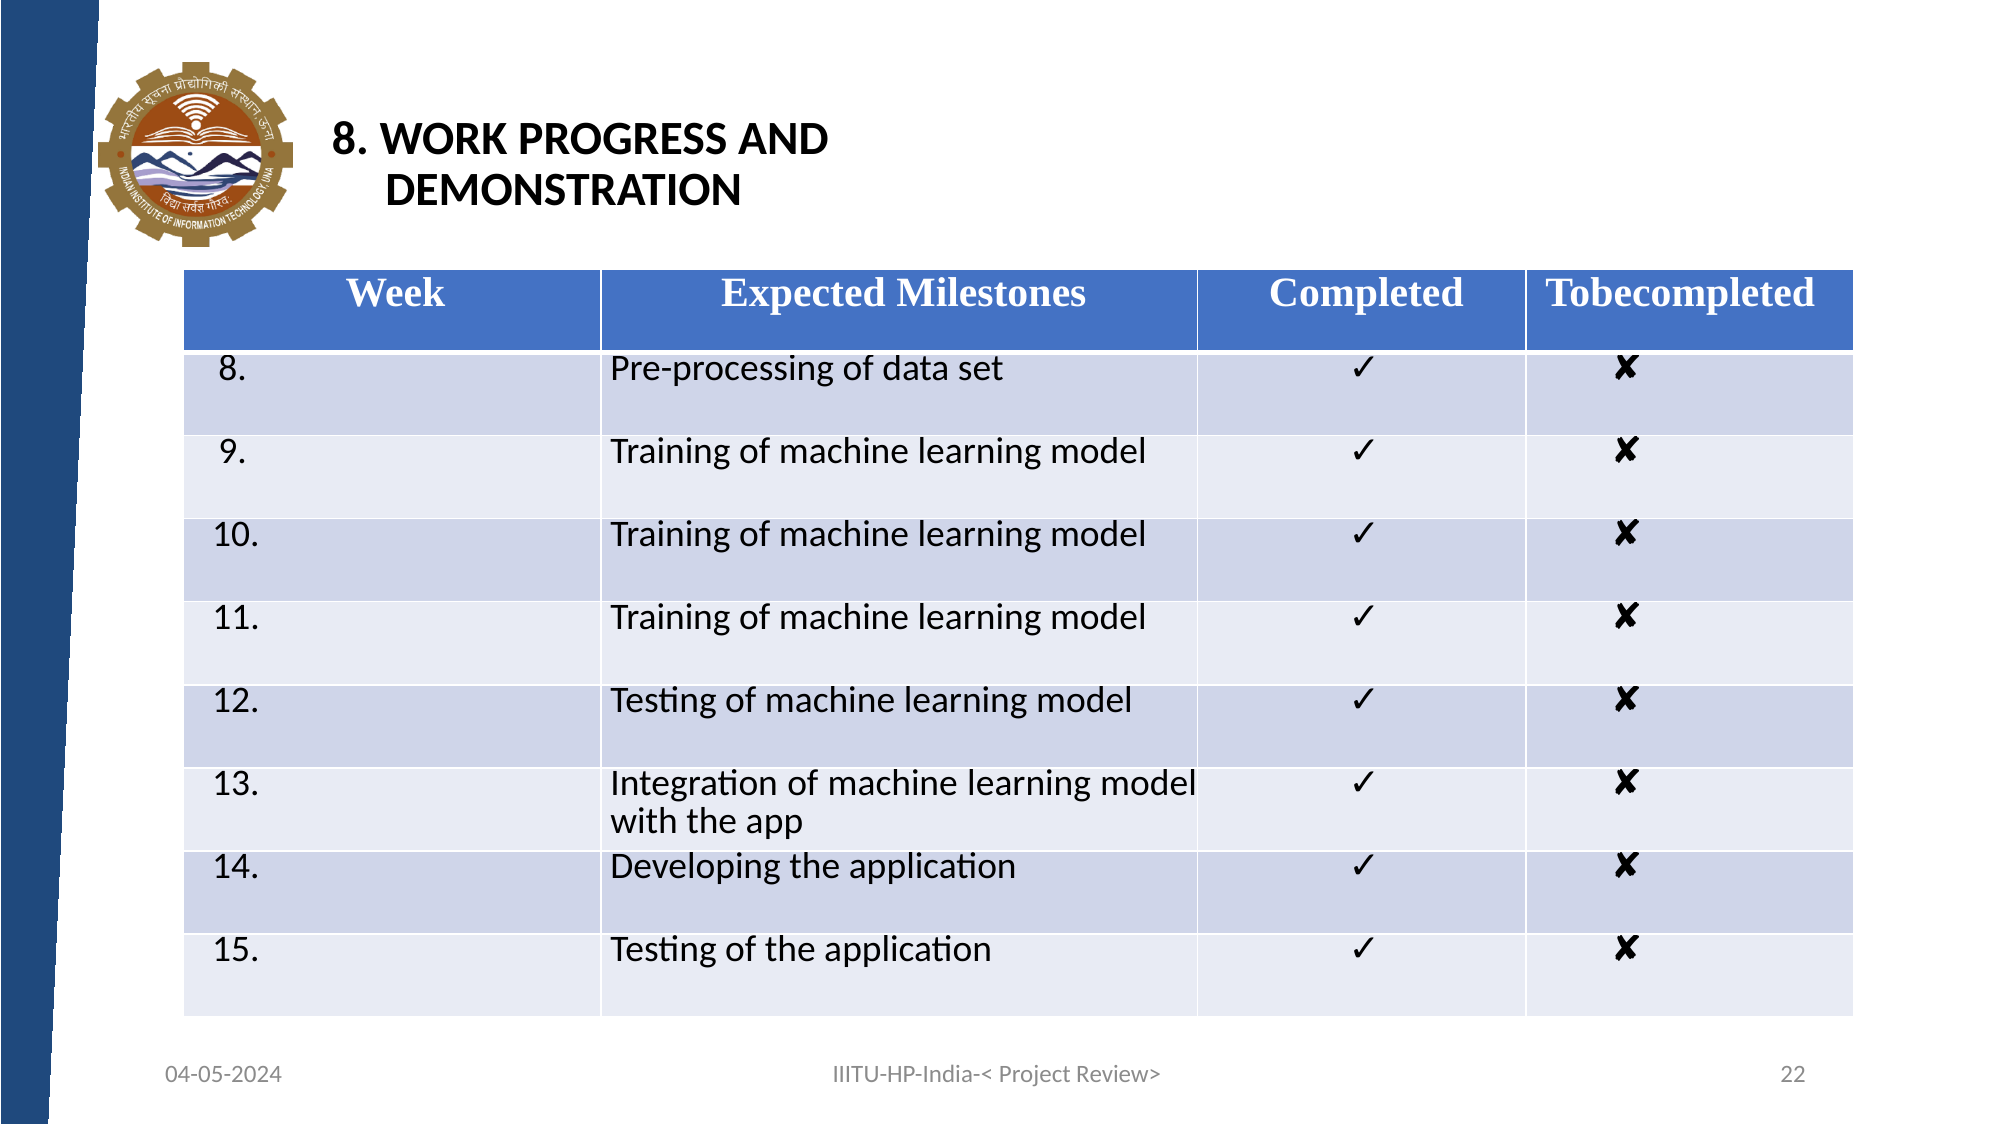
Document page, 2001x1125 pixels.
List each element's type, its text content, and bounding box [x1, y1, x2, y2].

table_cell ✘ [1527, 852, 1853, 933]
table_cell ✘ [1527, 436, 1853, 518]
table_cell ✓ [1198, 519, 1525, 601]
table_cell ✓ [1198, 935, 1525, 1016]
table_cell ✘ [1527, 769, 1853, 850]
table_cell ✘ [1527, 519, 1853, 601]
table_cell 10. [184, 519, 600, 601]
table_cell ✓ [1198, 852, 1525, 933]
table_cell Testing of machine learning model [602, 686, 1197, 767]
slide_number 22 [1412, 1042, 1821, 1103]
table_header Expected Milestones [602, 270, 1197, 350]
table_cell 13. [184, 769, 600, 850]
table_cell ✘ [1527, 355, 1853, 435]
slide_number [150, 1042, 588, 1103]
table_cell Training of machine learning model [602, 519, 1197, 601]
table_cell 8. [184, 355, 600, 435]
table_cell Integration of machine learning model with the app [602, 769, 1197, 850]
table_cell Developing the application [602, 852, 1197, 933]
table_cell 11. [184, 602, 600, 684]
table_cell ✘ [1527, 686, 1853, 767]
table_cell Testing of the application [602, 935, 1197, 1016]
footer IIITU-HP-India-< Project Review> [662, 1042, 1338, 1103]
table_cell 9. [184, 436, 600, 518]
table_cell ✓ [1198, 436, 1525, 518]
table_cell ✓ [1198, 769, 1525, 850]
table_cell 15. [184, 935, 600, 1016]
table_cell Pre-processing of data set [602, 355, 1197, 435]
table_cell 12. [184, 686, 600, 767]
table_cell Training of machine learning model [602, 436, 1197, 518]
table_cell ✘ [1527, 602, 1853, 684]
picture [98, 62, 293, 247]
table_cell ✓ [1198, 602, 1525, 684]
table_header Week [184, 270, 600, 350]
table_cell ✓ [1198, 355, 1525, 435]
table_cell 14. [184, 852, 600, 933]
table_cell ✘ [1527, 935, 1853, 1016]
table_header Tobecompleted [1527, 270, 1853, 350]
table_header Completed [1198, 270, 1525, 350]
table_cell ✓ [1198, 686, 1525, 767]
table_cell Training of machine learning model [602, 602, 1197, 684]
title 8. WORK PROGRESS AND DEMONSTRATION [316, 105, 1821, 224]
